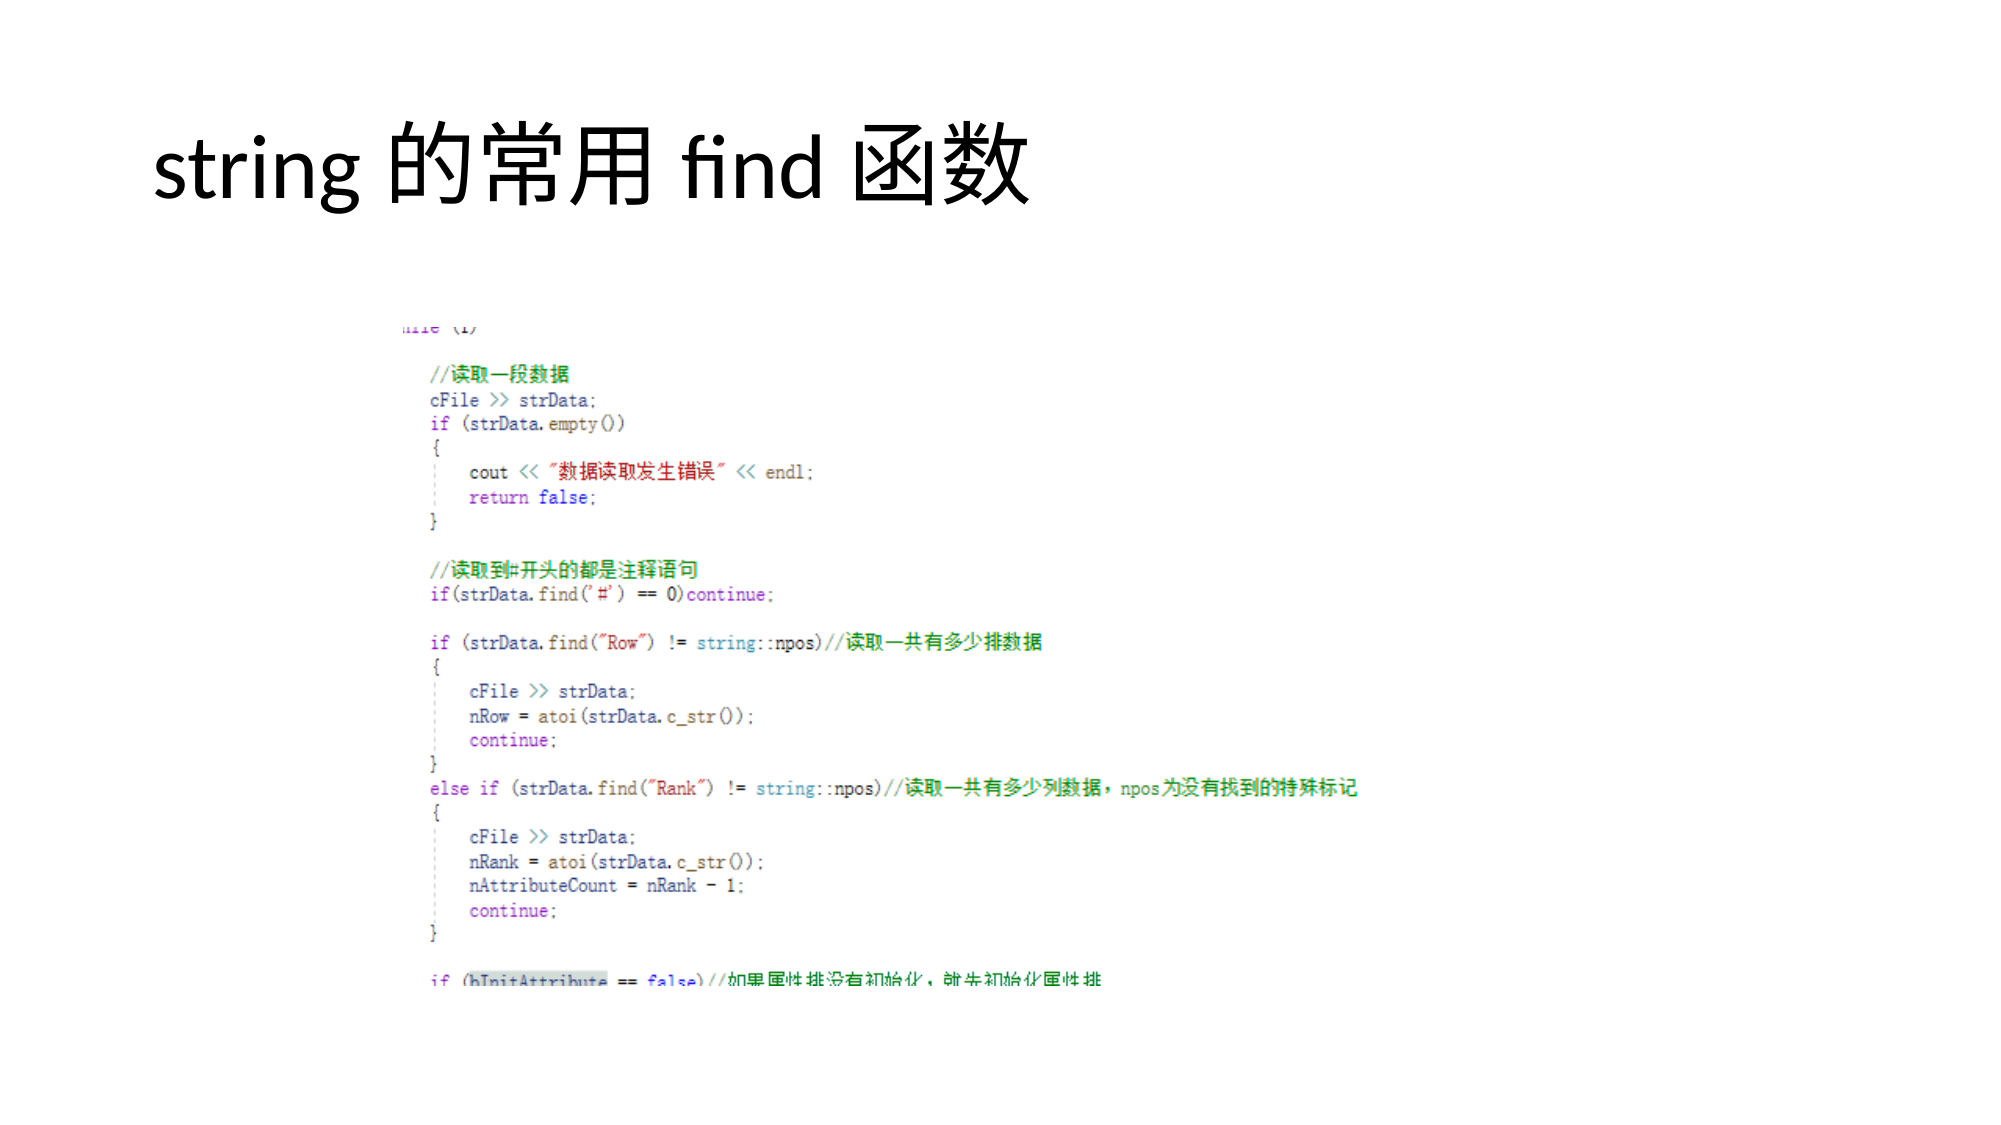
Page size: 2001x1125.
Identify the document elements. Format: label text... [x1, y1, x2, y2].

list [403, 327, 1596, 986]
title string的常用find函数 [137, 59, 1863, 278]
